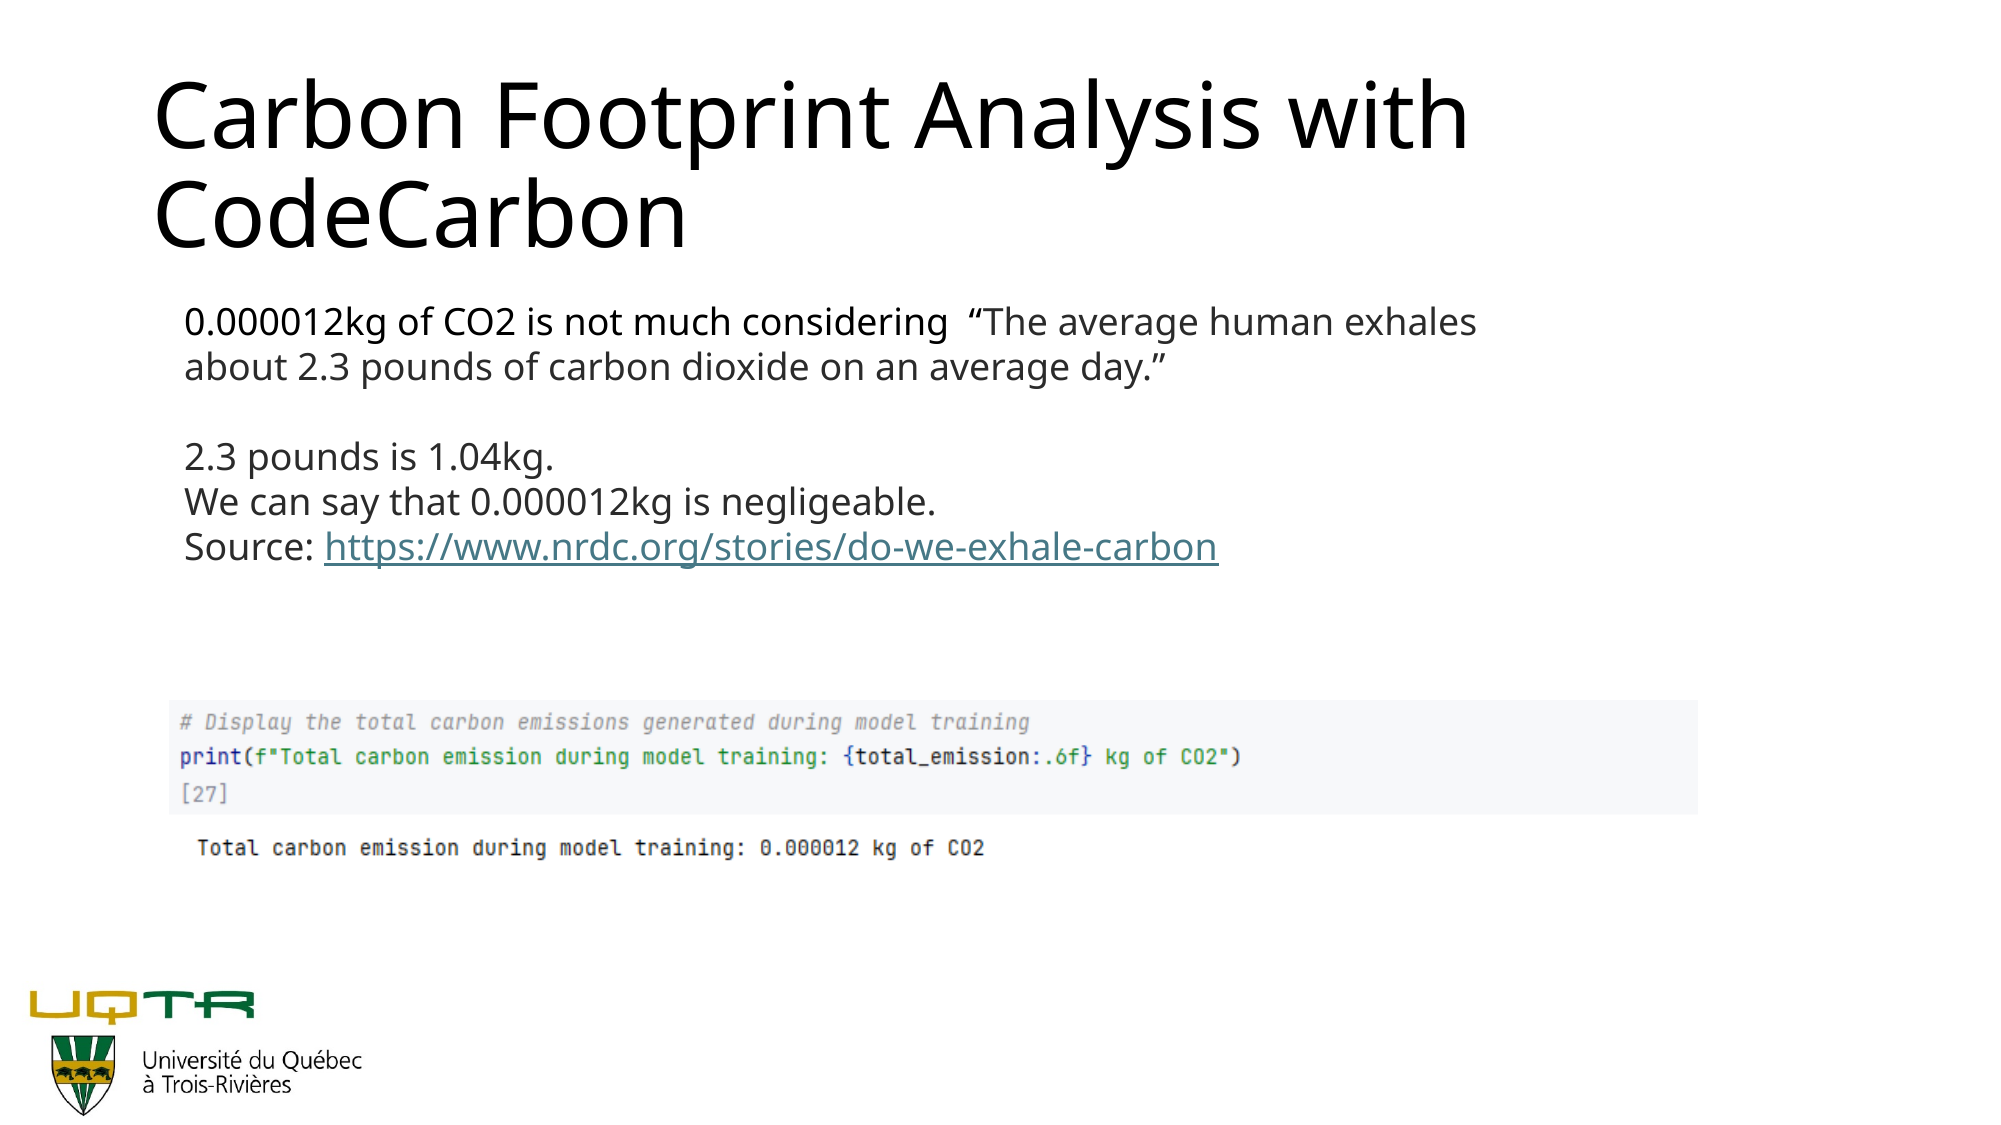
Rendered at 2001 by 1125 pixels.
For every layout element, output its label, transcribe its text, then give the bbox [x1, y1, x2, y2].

picture [0, 981, 391, 1125]
text_box 0.000012kg of CO2 is not much considering “The average human exhales about 2.3 pounds of carbon dioxide on an average day.” 2.3 pounds is 1.04kg. We can say that 0.000012kg is negligeable. Source: https://www.nrdc.org/stories/do-we-exhale-carbon [169, 290, 1535, 627]
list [168, 700, 1699, 866]
title Carbon Footprint Analysis with CodeCarbon [137, 59, 1863, 278]
